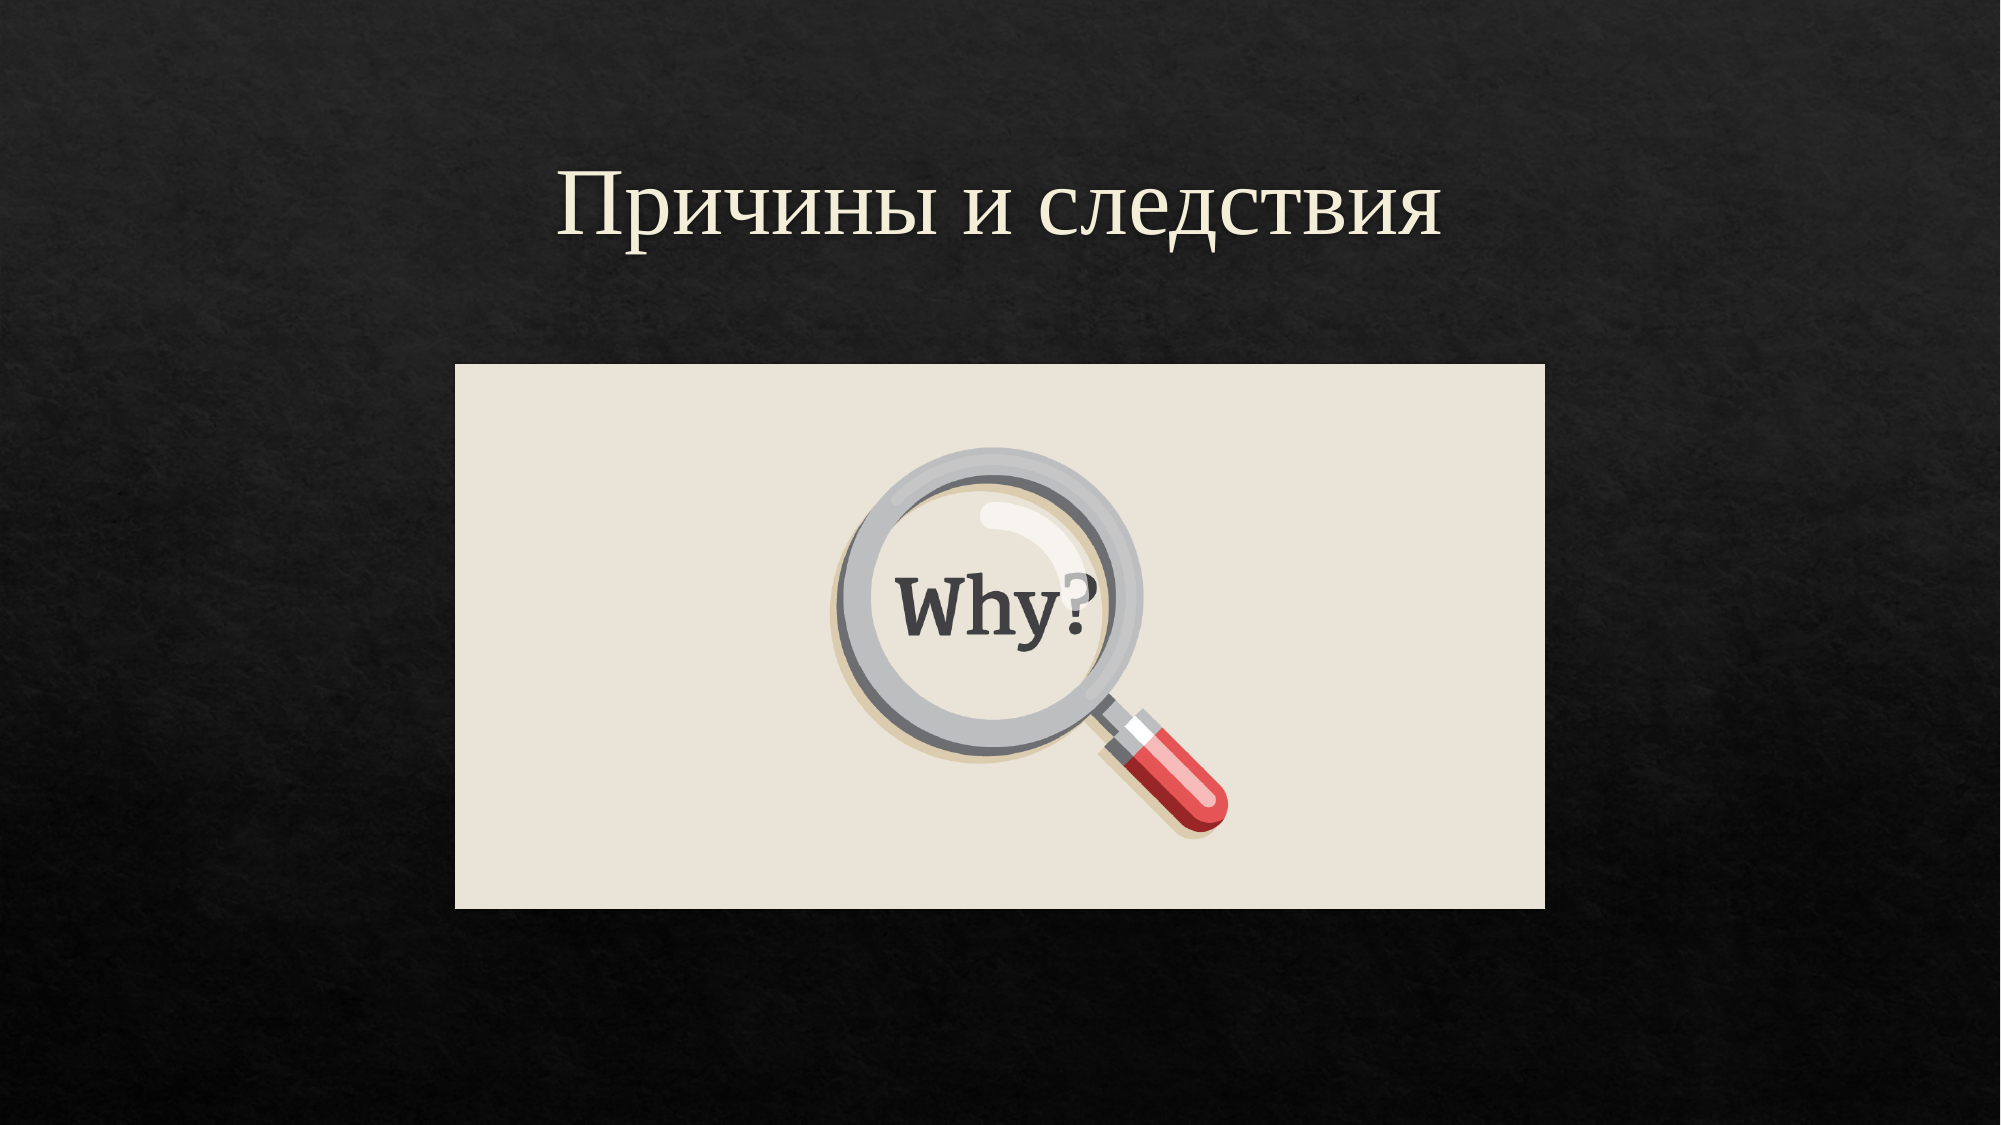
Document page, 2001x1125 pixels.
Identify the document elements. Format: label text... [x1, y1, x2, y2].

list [455, 364, 1545, 910]
title Причины и следствия [149, 99, 1849, 307]
